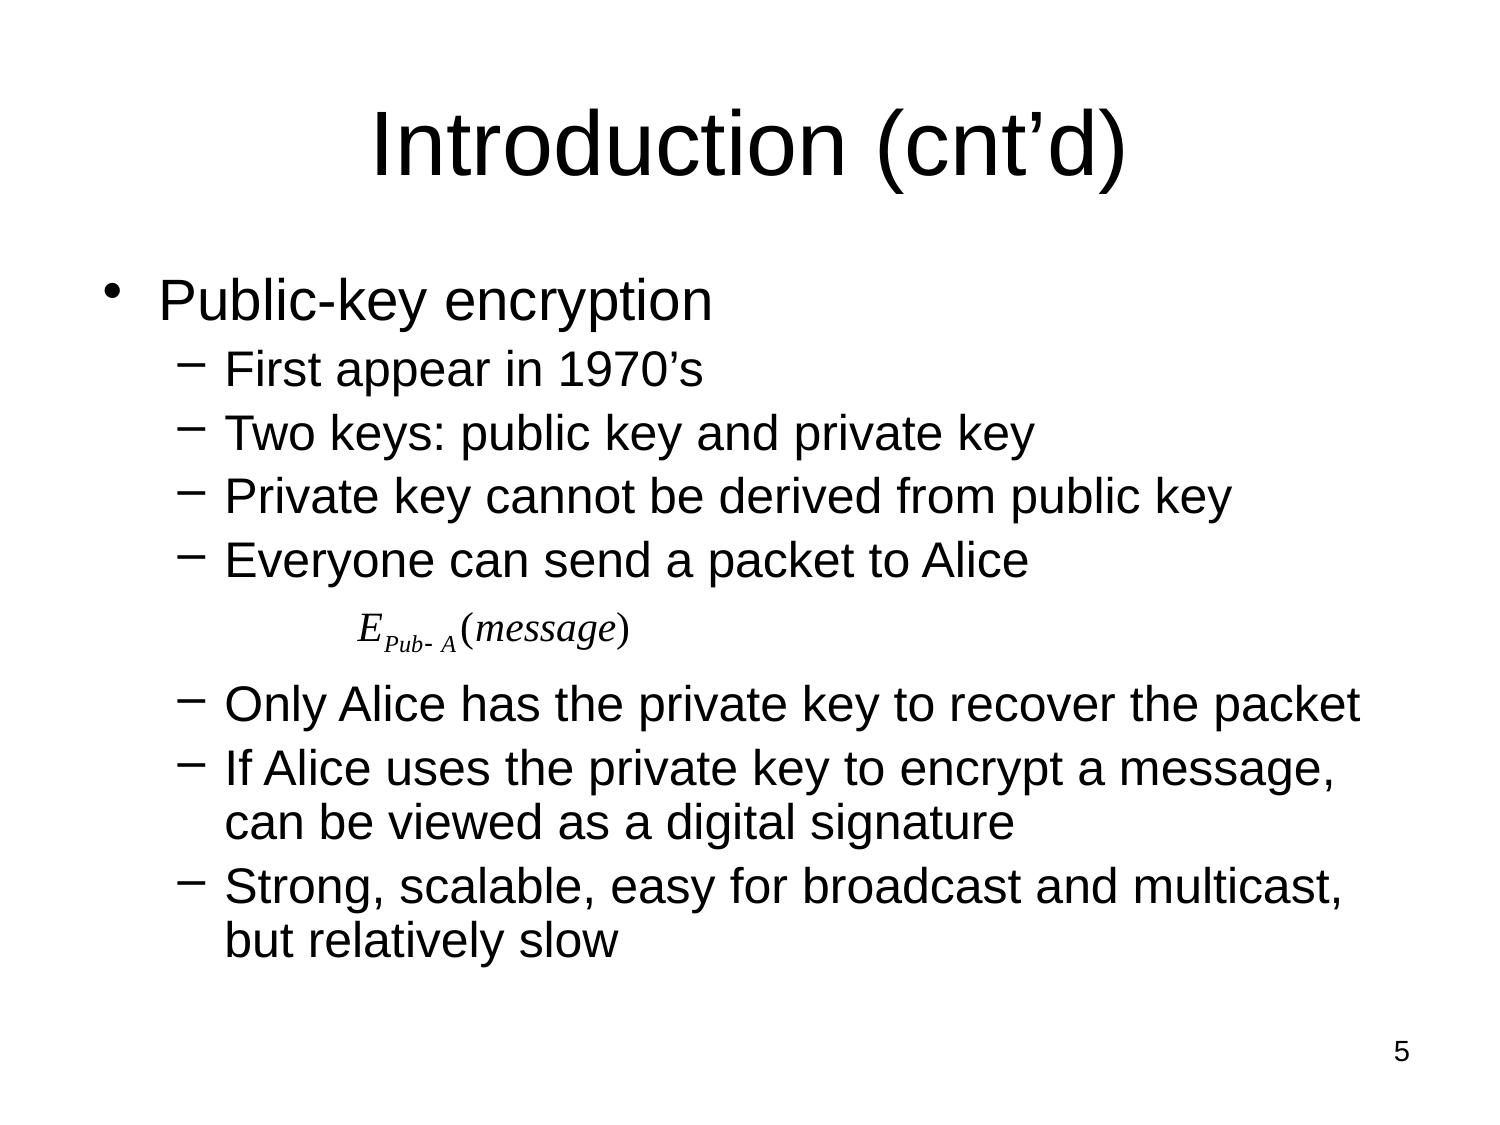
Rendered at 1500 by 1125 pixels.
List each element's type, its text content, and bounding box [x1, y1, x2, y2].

slide_number 5 [1074, 1024, 1425, 1103]
list Public-key encryption First appear in 1970’s Two keys: public key and private key Private key cannot be derived from public key Everyone can send a packet to Alice Only Alice has the private key to recover the packet If Alice uses the private key to encrypt a message, can be viewed as a digital signature Strong, scalable, easy for broadcast and multicast, but relatively slow [87, 262, 1400, 1005]
title Introduction (cnt’d) [75, 45, 1425, 233]
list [349, 599, 638, 663]
